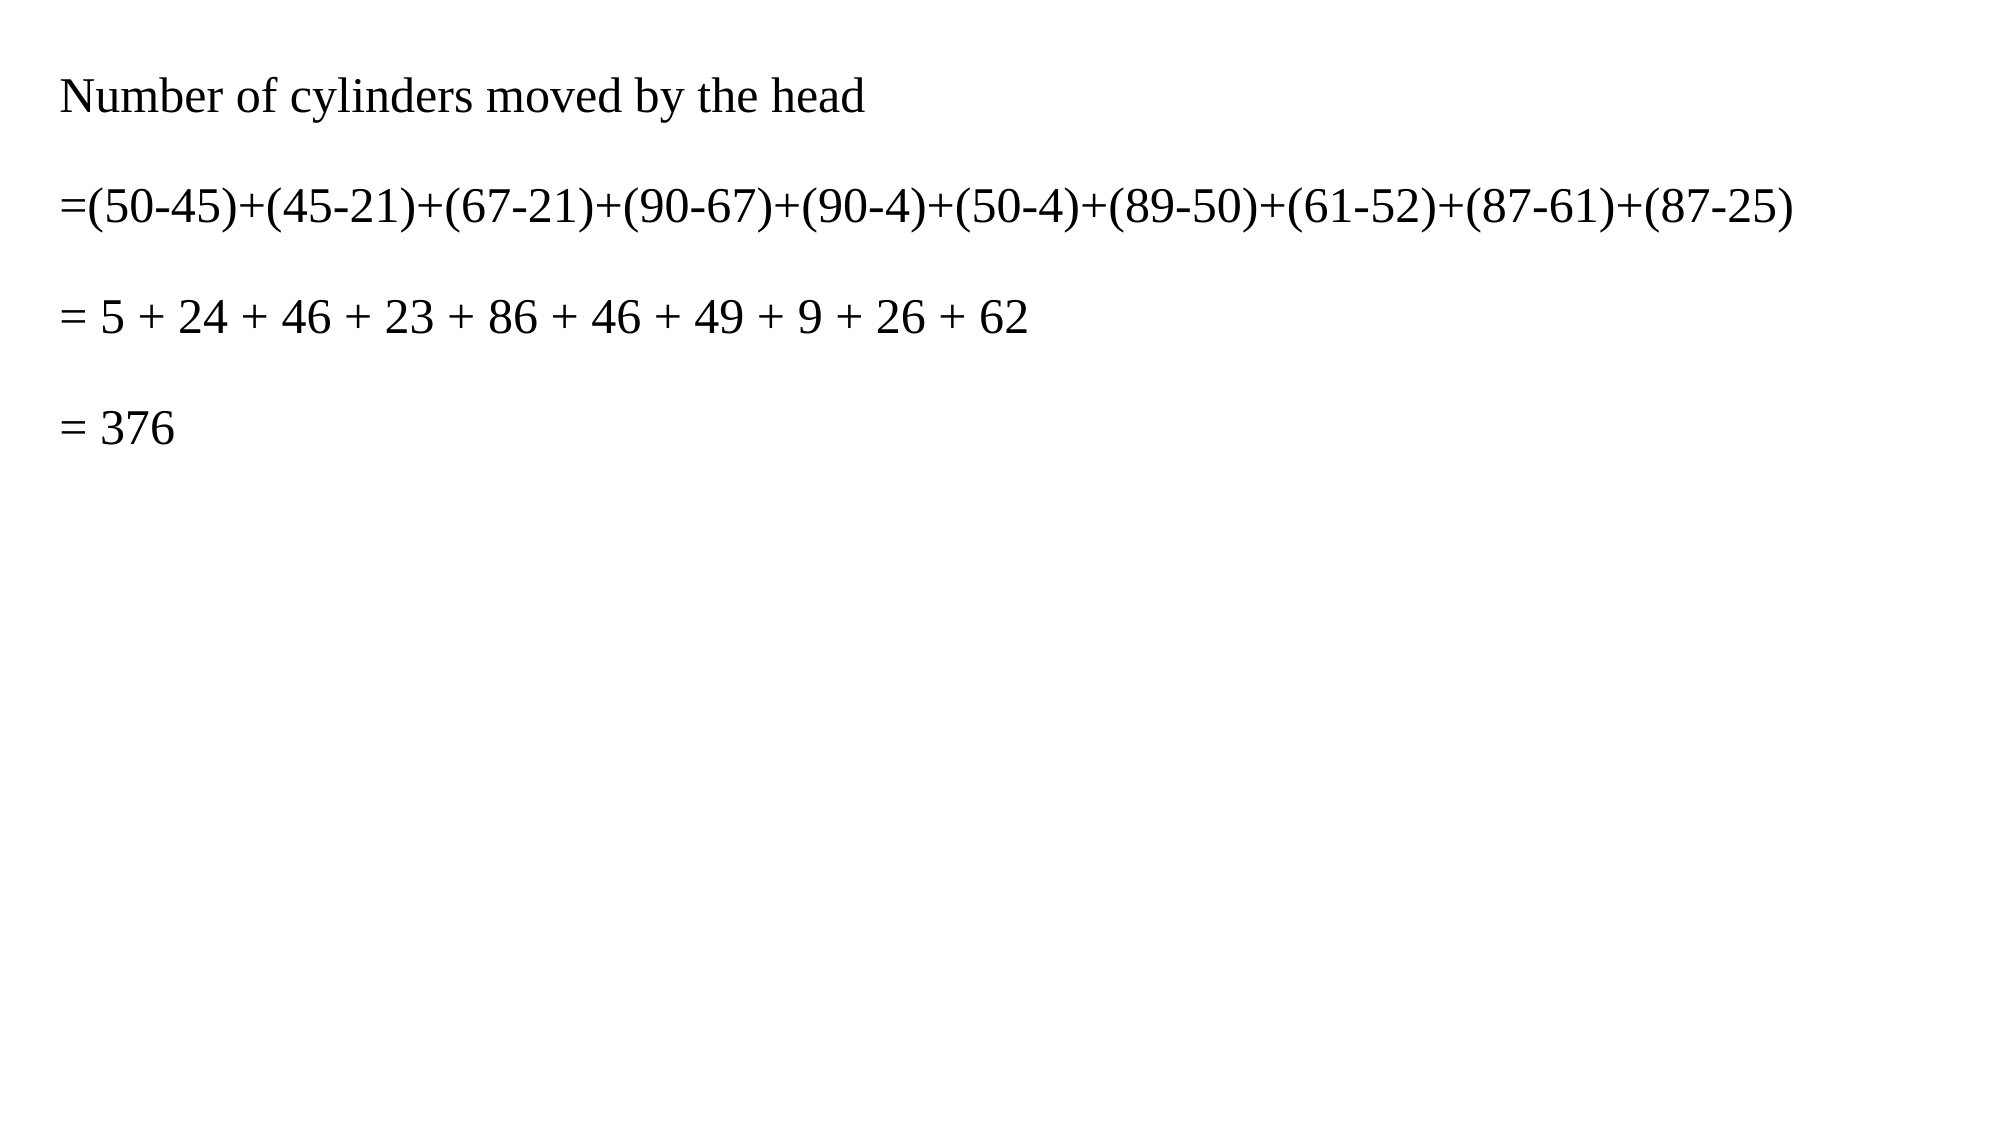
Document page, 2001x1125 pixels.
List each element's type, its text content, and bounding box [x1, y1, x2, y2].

list Number of cylinders moved by the head =(50-45)+(45-21)+(67-21)+(90-67)+(90-4)+(50-4)+(89-50)+(61-52)+(87-61)+(87-25) = 5 + 24 + 46 + 23 + 86 + 46 + 49 + 9 + 26 + 62 = 376 [44, 24, 1952, 1066]
